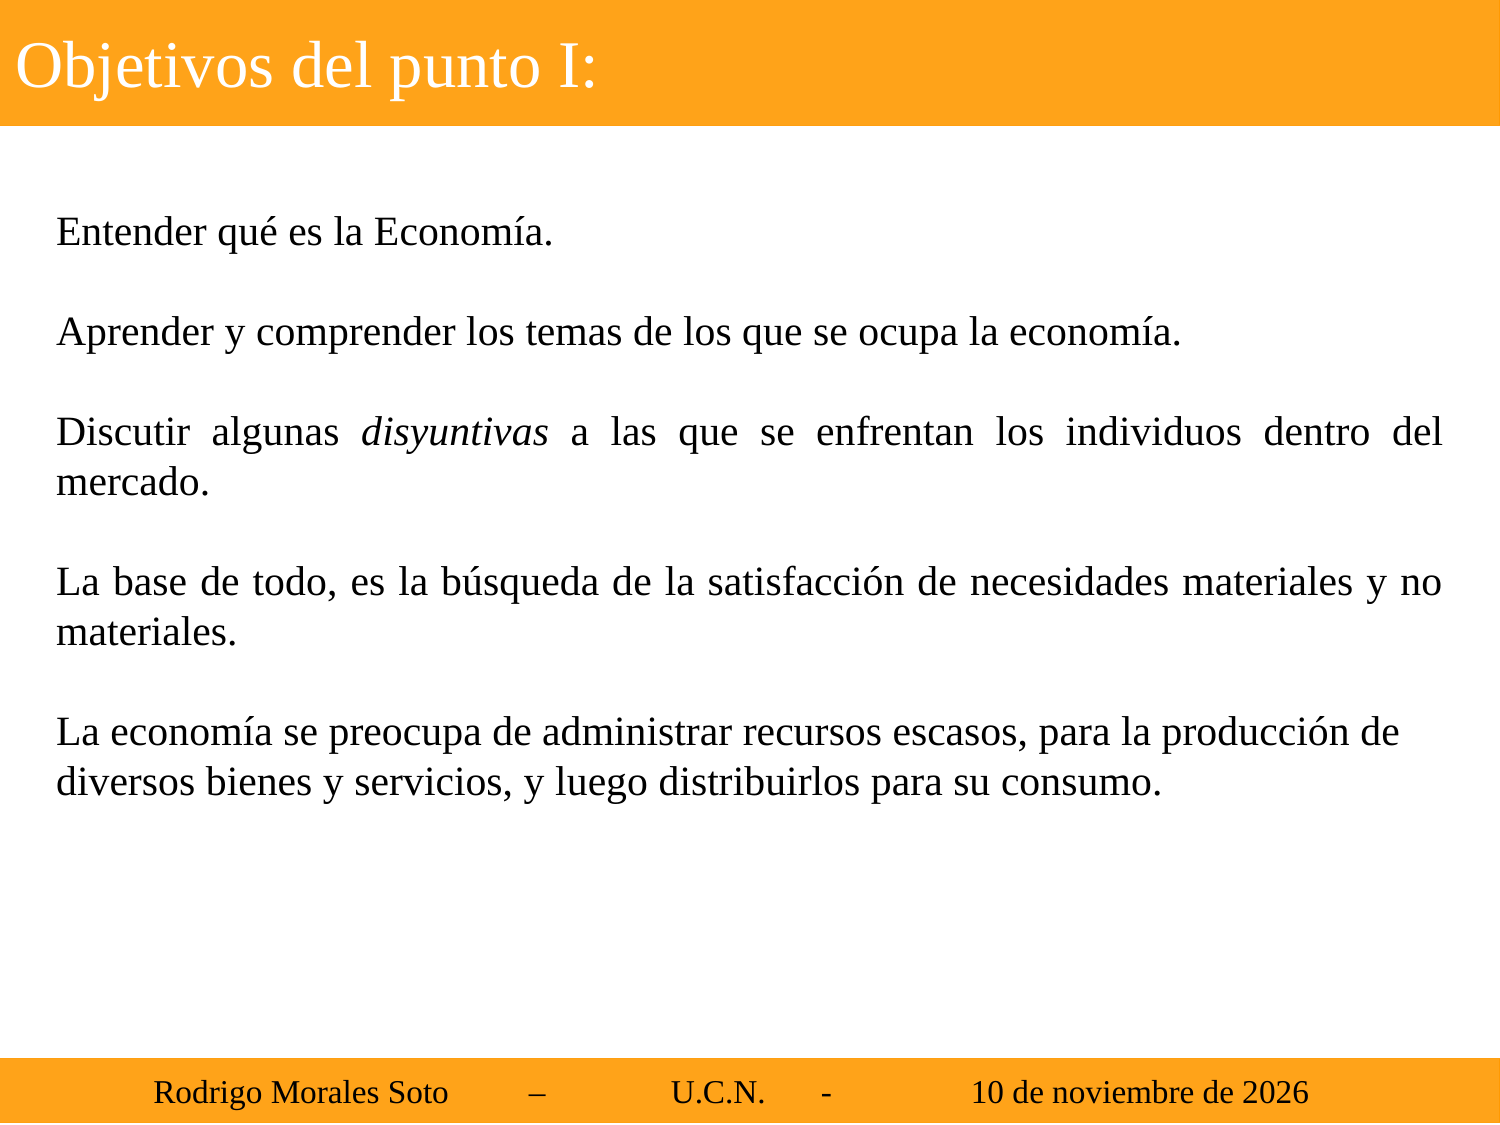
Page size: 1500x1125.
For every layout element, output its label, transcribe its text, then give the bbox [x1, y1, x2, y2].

text_box Entender qué es la Economía. Aprender y comprender los temas de los que se ocupa la economía. Discutir algunas disyuntivas a las que se enfrentan los individuos dentro del mercado. La base de todo, es la búsqueda de la satisfacción de necesidades materiales y no materiales. La economía se preocupa de administrar recursos escasos, para la producción de diversos bienes y servicios, y luego distribuirlos para su consumo. [41, 196, 1459, 812]
text_box Rodrigo Morales Soto – U.C.N. - 21 de agosto de 2013 [0, 1058, 1500, 1123]
text_box Objetivos del punto I: [0, 0, 1500, 126]
